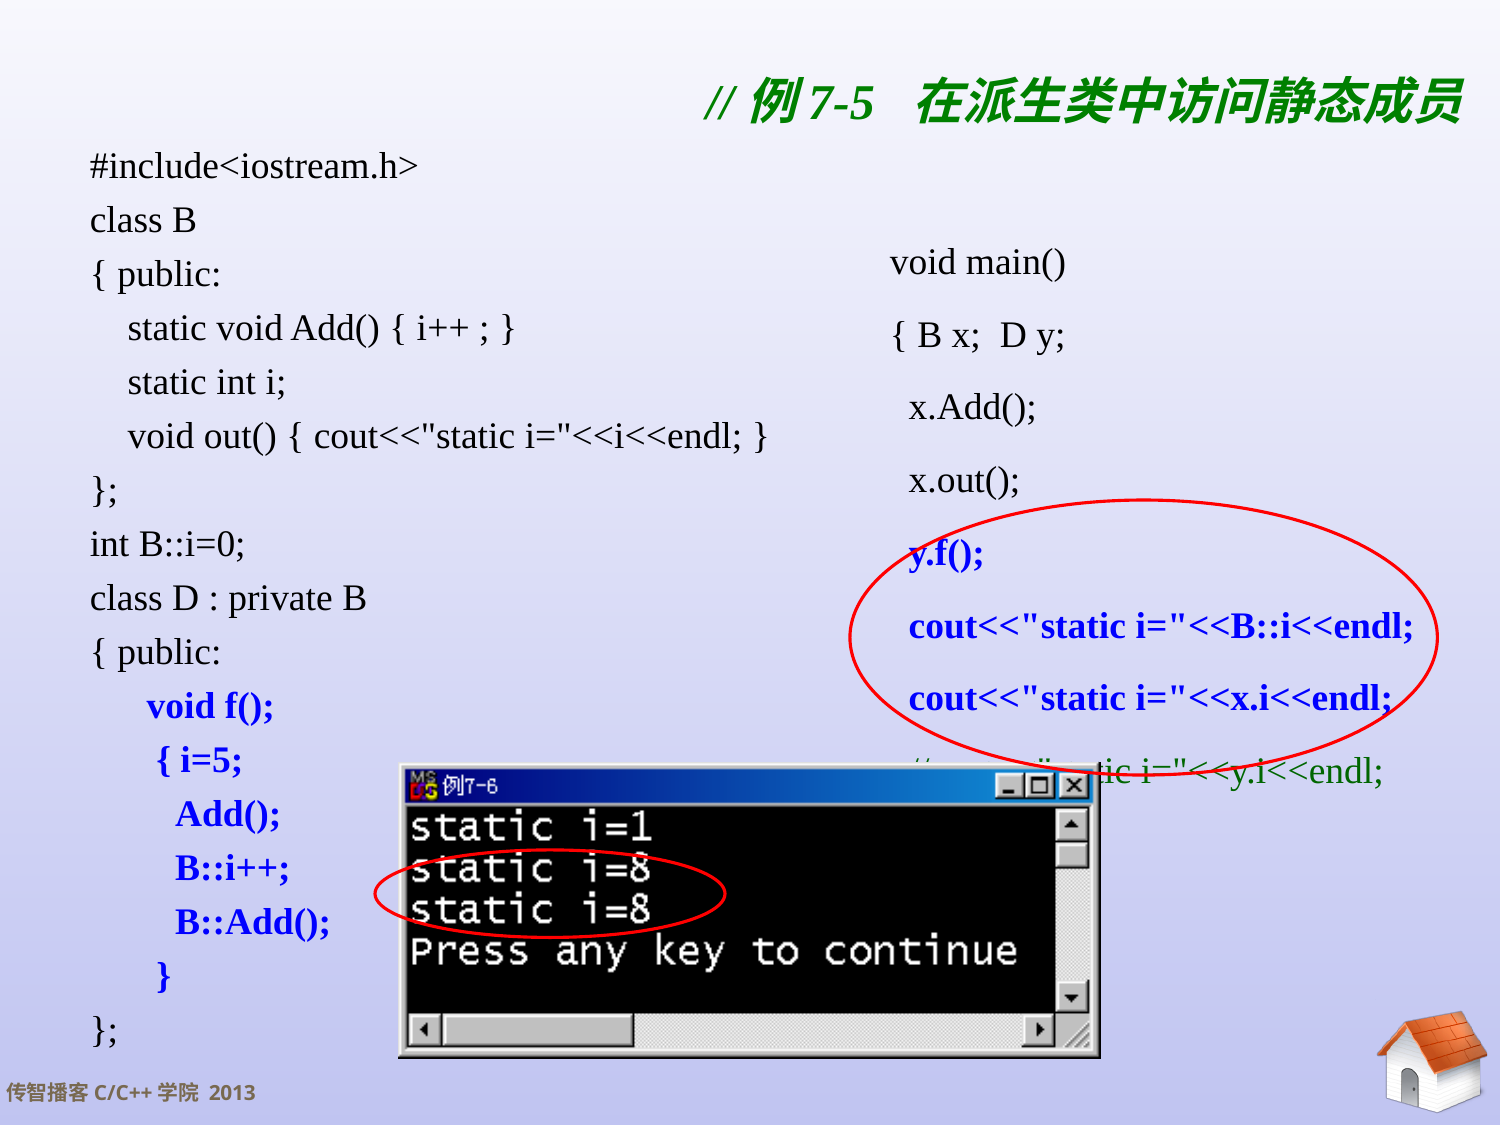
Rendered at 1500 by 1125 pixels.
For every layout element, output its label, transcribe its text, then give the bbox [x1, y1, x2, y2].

text_box //例7-5 在派生类中访问静态成员 [691, 62, 1477, 138]
text_box [375, 872, 398, 916]
picture [1375, 999, 1488, 1124]
text_box [849, 500, 1438, 776]
text_box #include<iostream.h> class B { public: static void Add() { i++ ; } static int i; void out() { cout<<"static i="<<i<<endl; } }; int B::i=0; class D : private B { public: void f(); { i=5; Add(); B::i++; B::Add(); } }; [74, 124, 825, 1058]
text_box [398, 762, 1101, 1059]
text_box void main() { B x; D y; x.Add(); x.out(); y.f(); cout<<"static i="<<B::i<<endl; cout<<"static i="<<x.i<<endl; //cout<<"static i="<<y.i<<endl; } [875, 220, 1450, 872]
